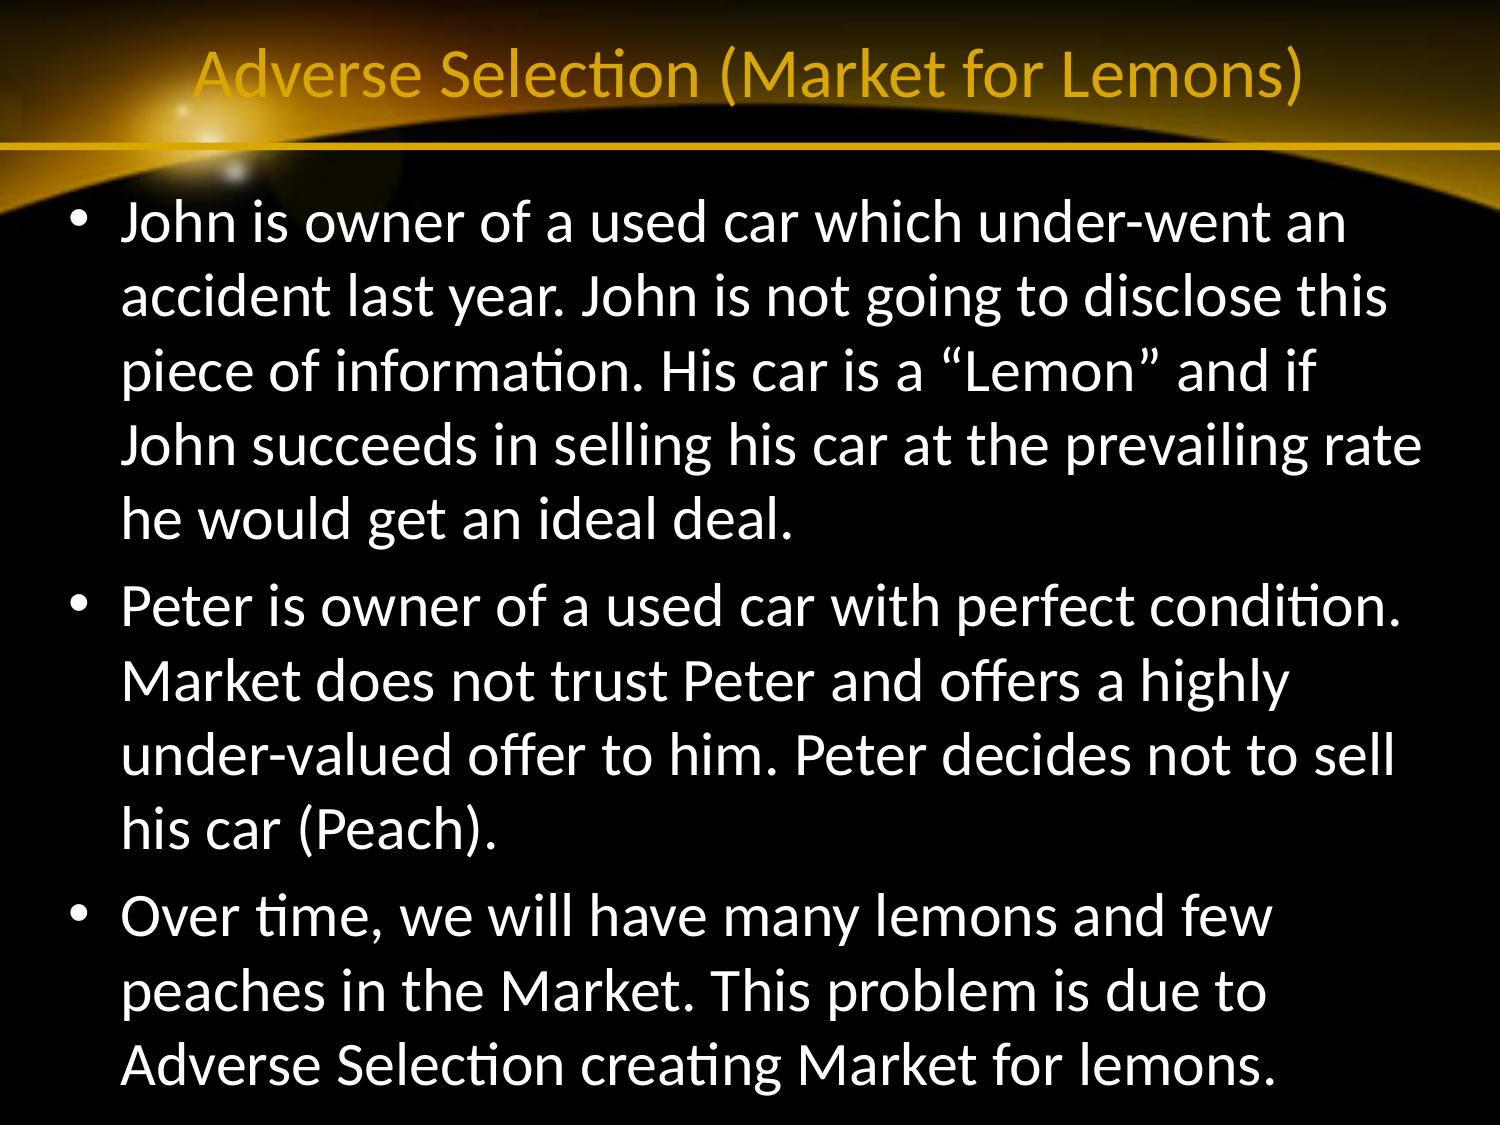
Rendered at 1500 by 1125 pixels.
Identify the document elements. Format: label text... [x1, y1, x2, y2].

text_box [0, 141, 1500, 152]
picture [0, 152, 1500, 1125]
picture [0, 0, 1500, 141]
title Adverse Selection (Market for Lemons) [75, 19, 1425, 121]
list John is owner of a used car which under-went an accident last year. John is not going to disclose this piece of information. His car is a “Lemon” and if John succeeds in selling his car at the prevailing rate he would get an ideal deal. Peter is owner of a used car with perfect condition. Market does not trust Peter and offers a highly under-valued offer to him. Peter decides not to sell his car (Peach). Over time, we will have many lemons and few peaches in the Market. This problem is due to Adverse Selection creating Market for lemons. [53, 172, 1459, 1106]
